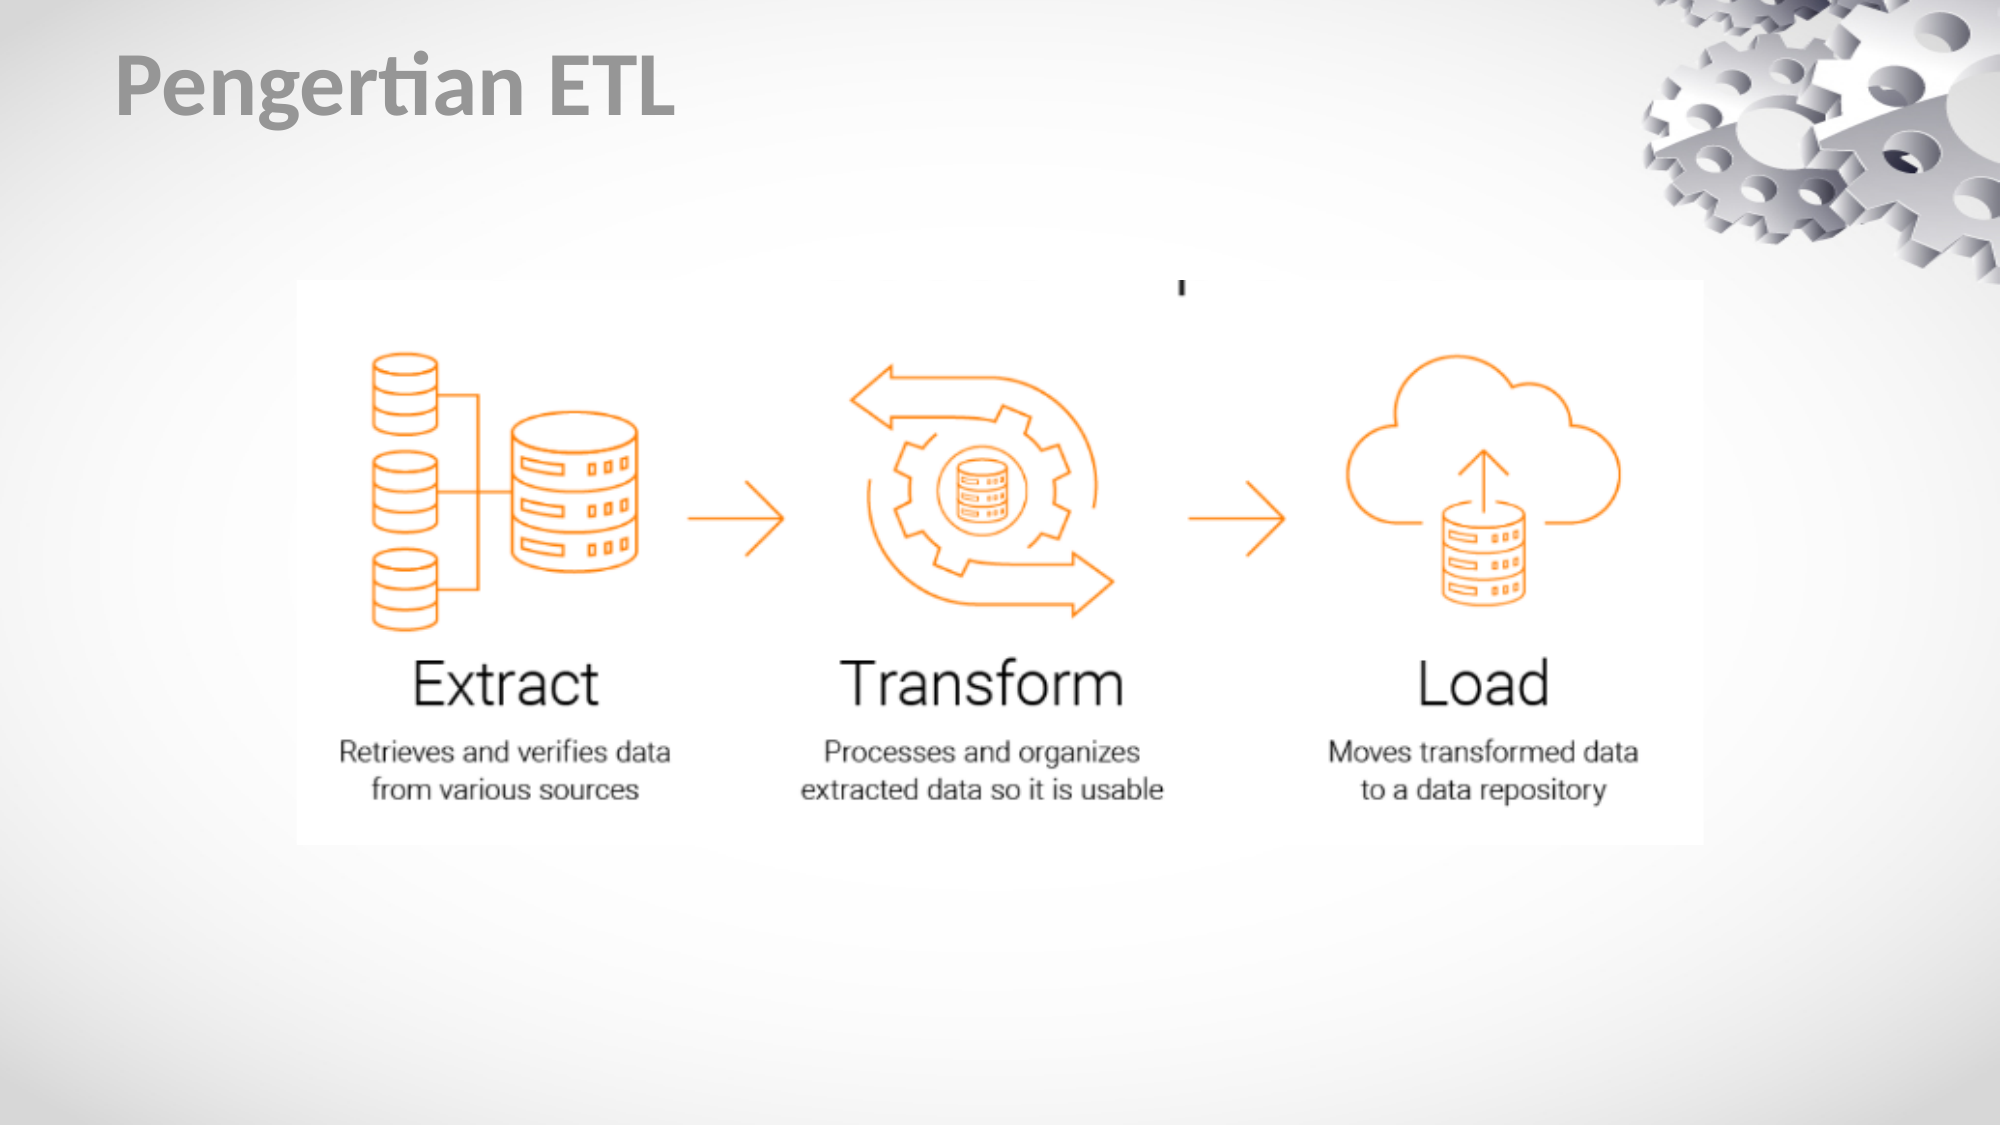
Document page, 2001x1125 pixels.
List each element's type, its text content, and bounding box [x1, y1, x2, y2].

title Pengertian ETL [99, 30, 1901, 127]
picture [0, 0, 2000, 1125]
